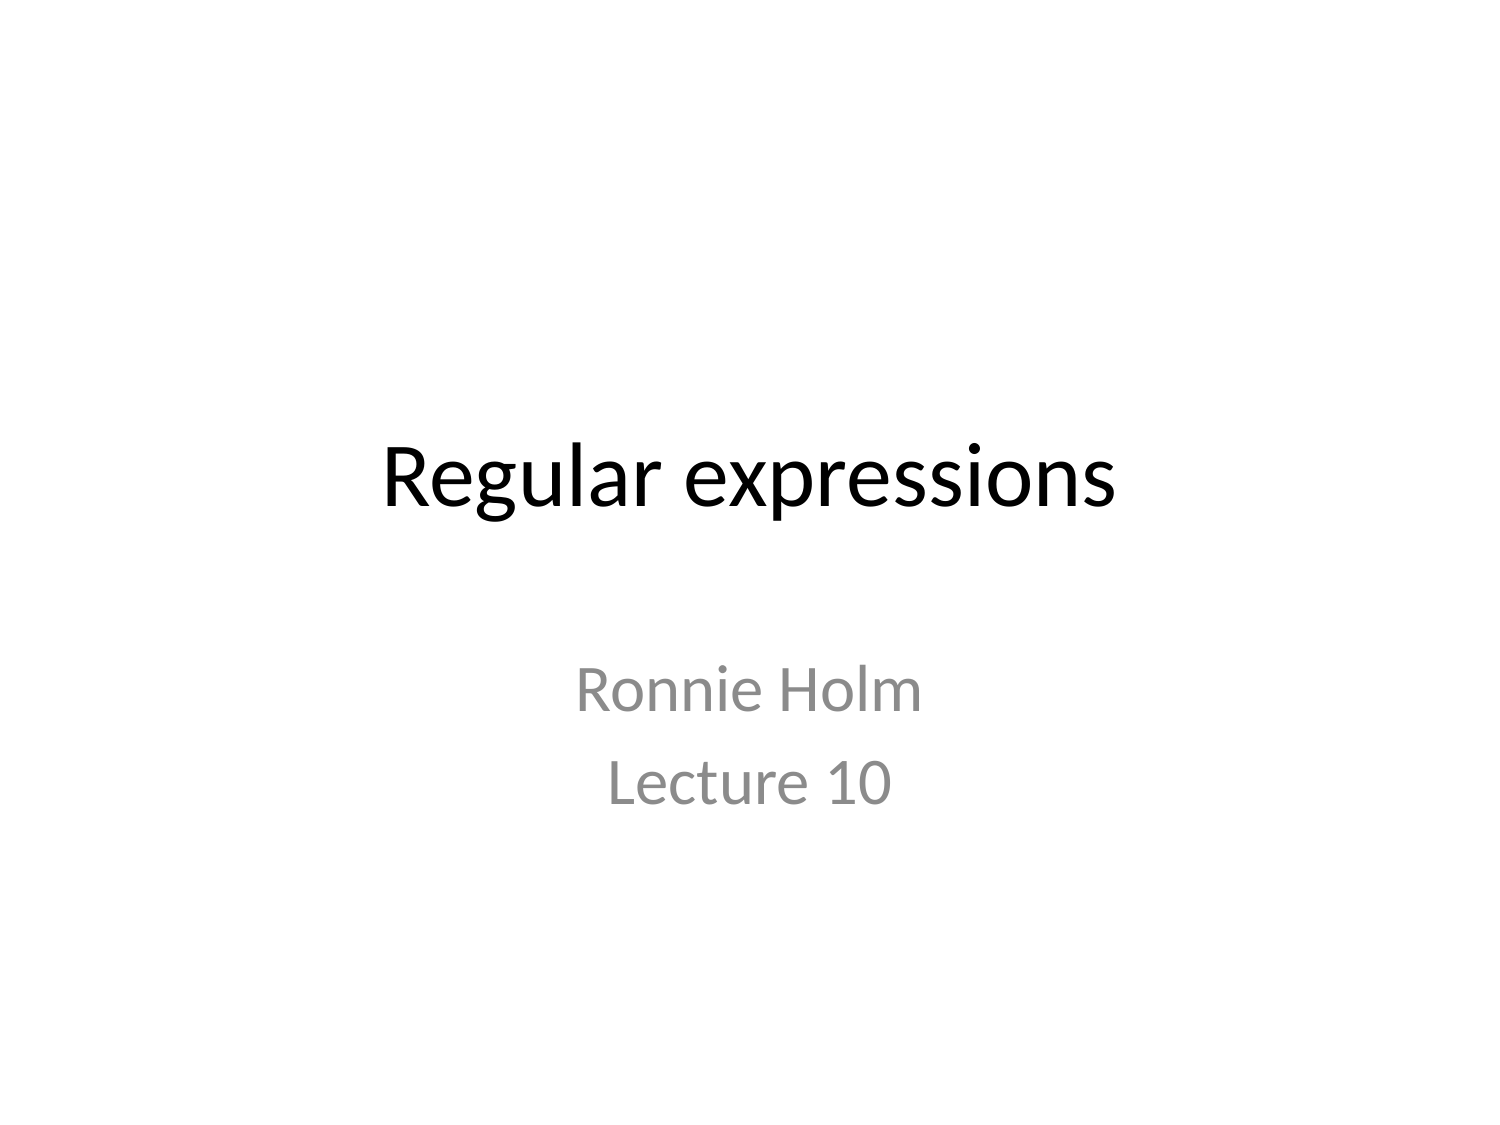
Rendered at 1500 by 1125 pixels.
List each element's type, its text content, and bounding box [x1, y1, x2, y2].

subtitle Ronnie Holm Lecture 10 [225, 637, 1275, 925]
title Regular expressions [112, 349, 1388, 591]
